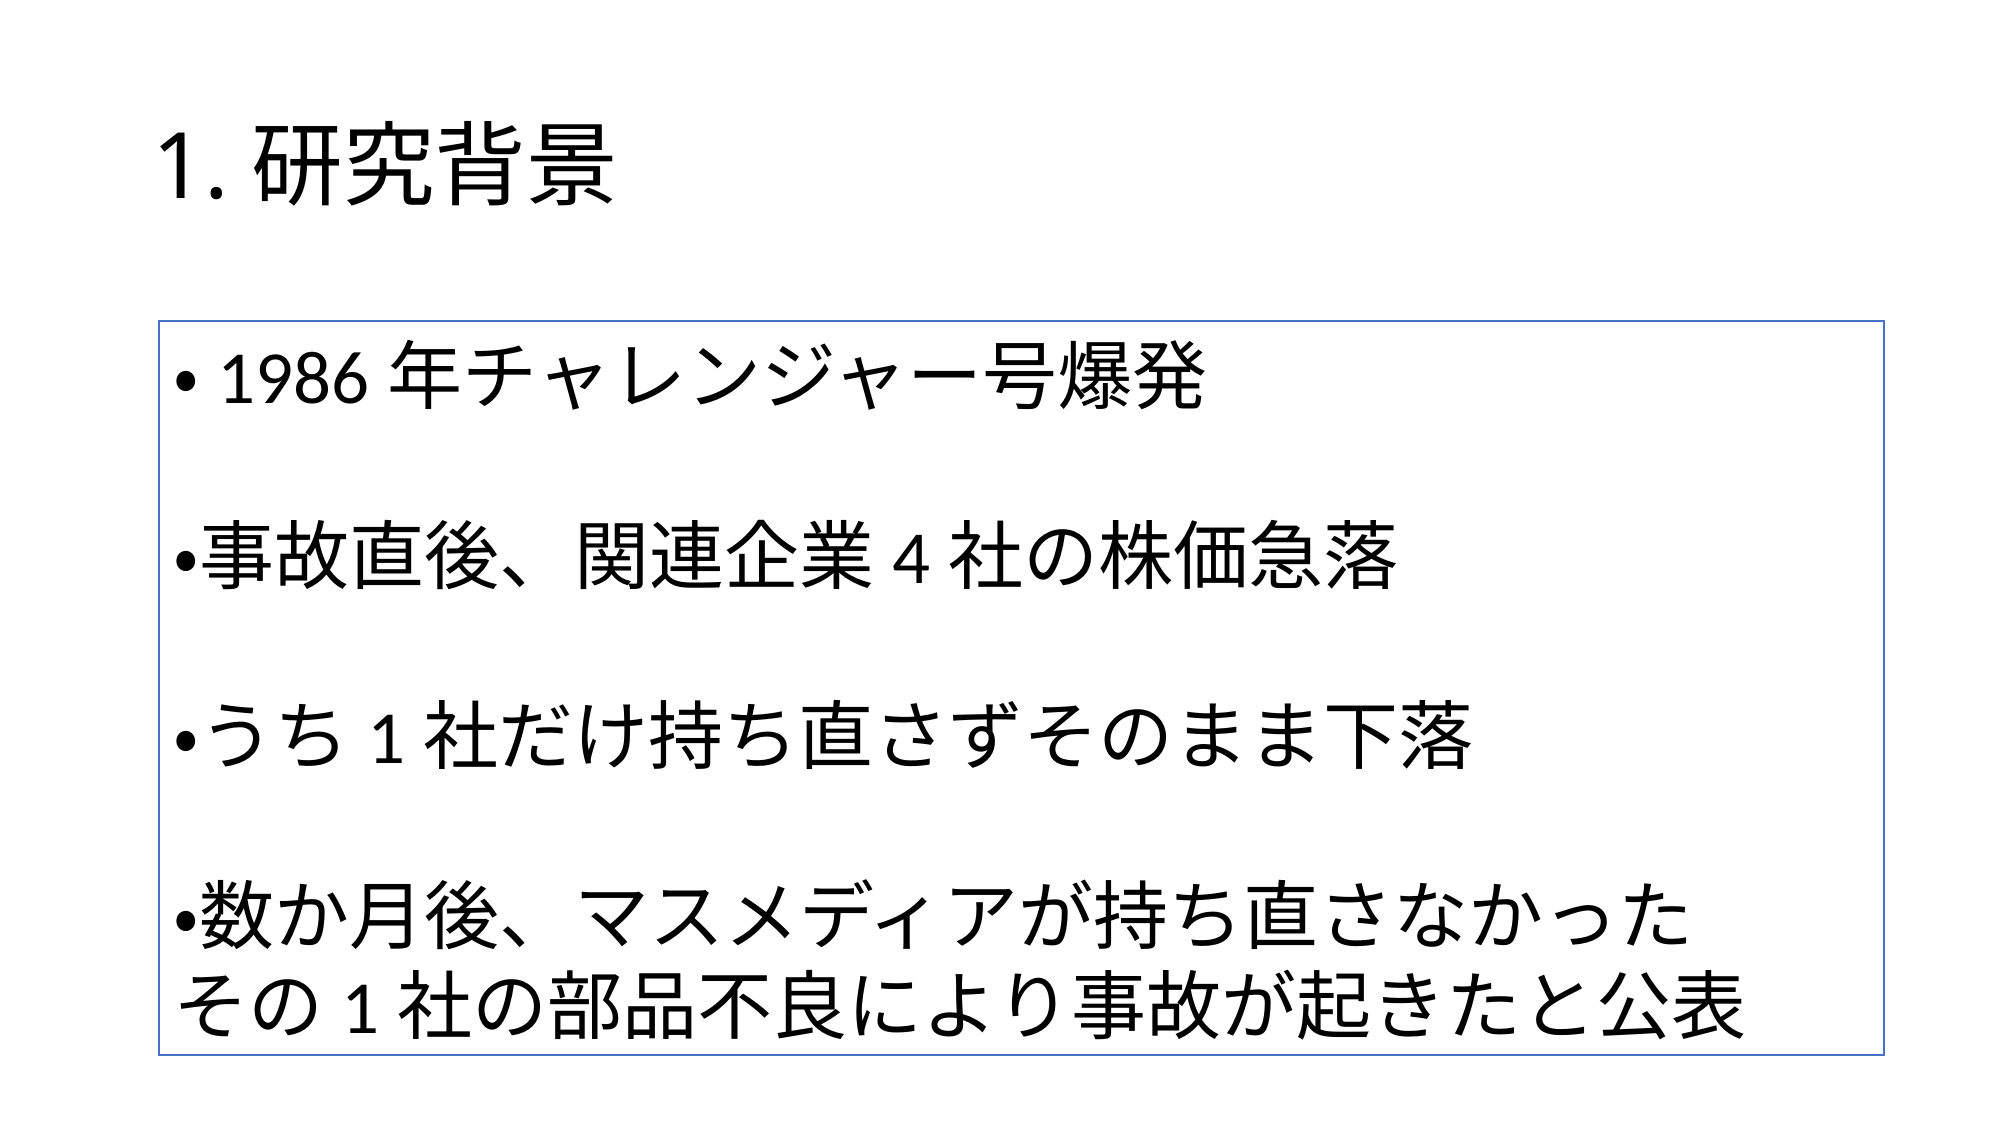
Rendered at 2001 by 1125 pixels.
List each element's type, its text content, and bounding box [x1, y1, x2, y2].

text_box ・1986年チャレンジャー号爆発 ・事故直後、関連企業4社の株価急落 ・うち1社だけ持ち直さずそのまま下落 ・数か月後、マスメディアが持ち直さなかった その1社の部品不良により事故が起きたと公表 [158, 320, 1885, 1056]
title 1.研究背景 [137, 59, 1863, 278]
